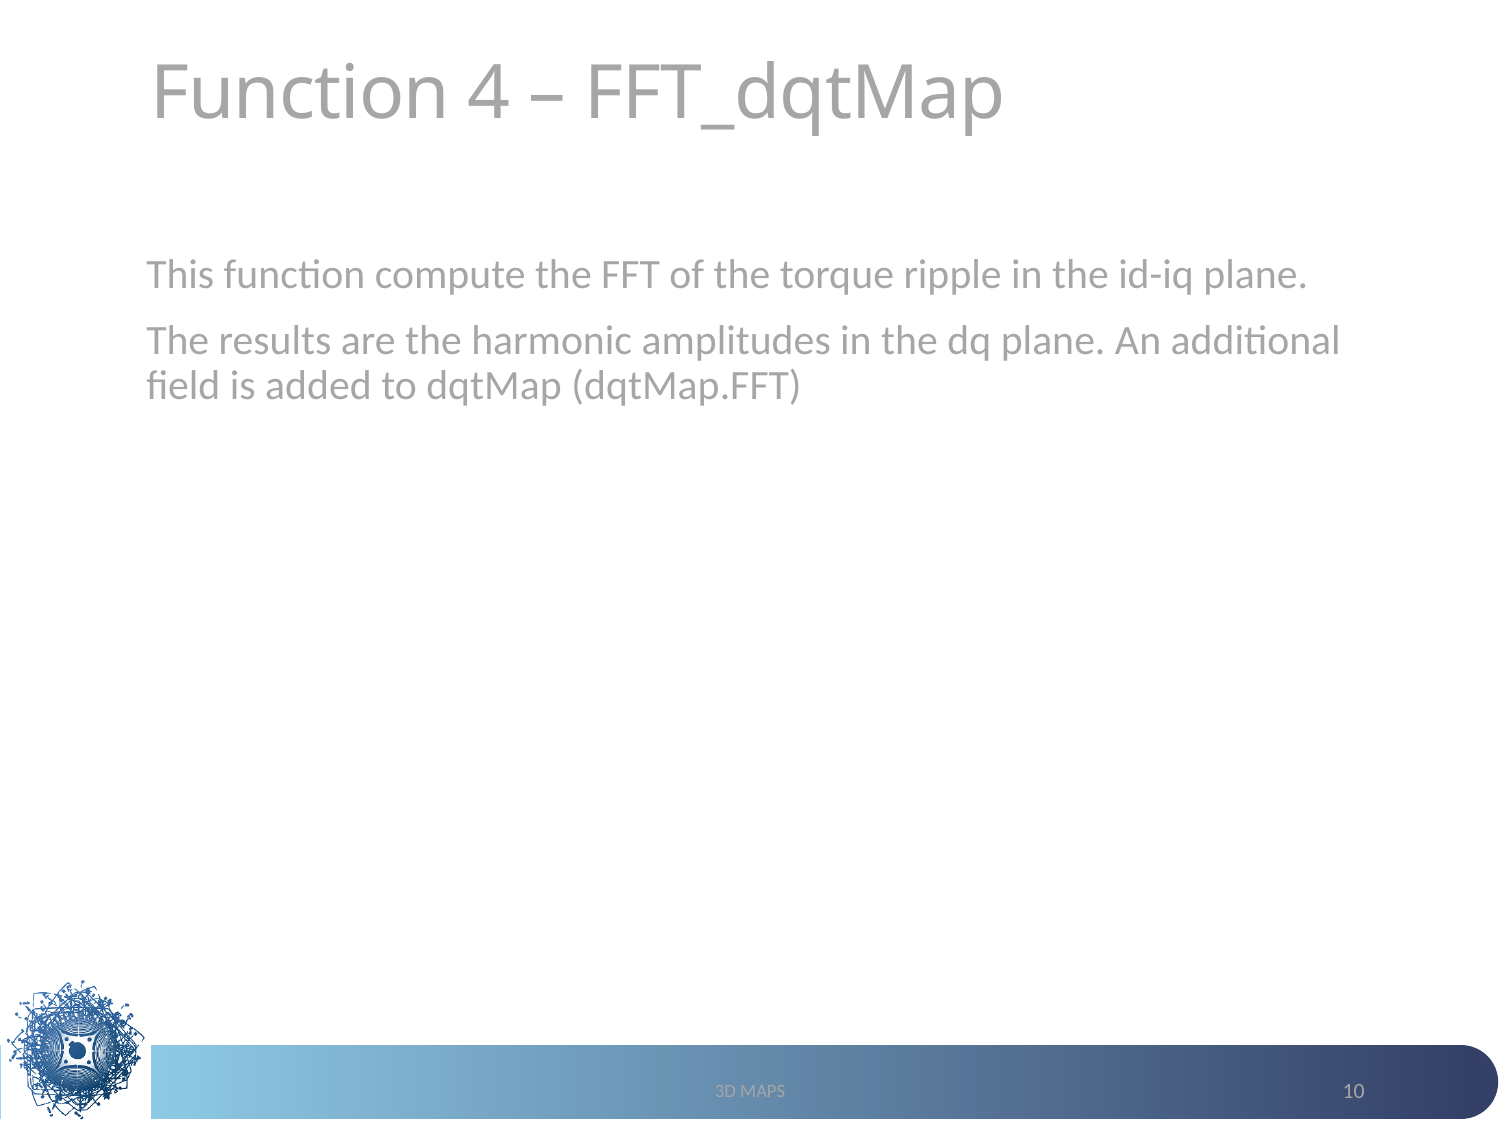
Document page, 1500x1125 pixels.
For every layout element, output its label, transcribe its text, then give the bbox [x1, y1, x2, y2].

footer 3D maps [453, 1059, 1047, 1120]
picture [1, 975, 151, 1125]
list This function compute the FFT of the torque ripple in the id-iq plane. The results are the harmonic amplitudes in the dq plane. An additional field is added to dqtMap (dqtMap.FFT) [135, 244, 1373, 963]
title Function 4 – FFT_dqtMap [135, 47, 1373, 142]
slide_number 10 [1218, 1059, 1380, 1120]
